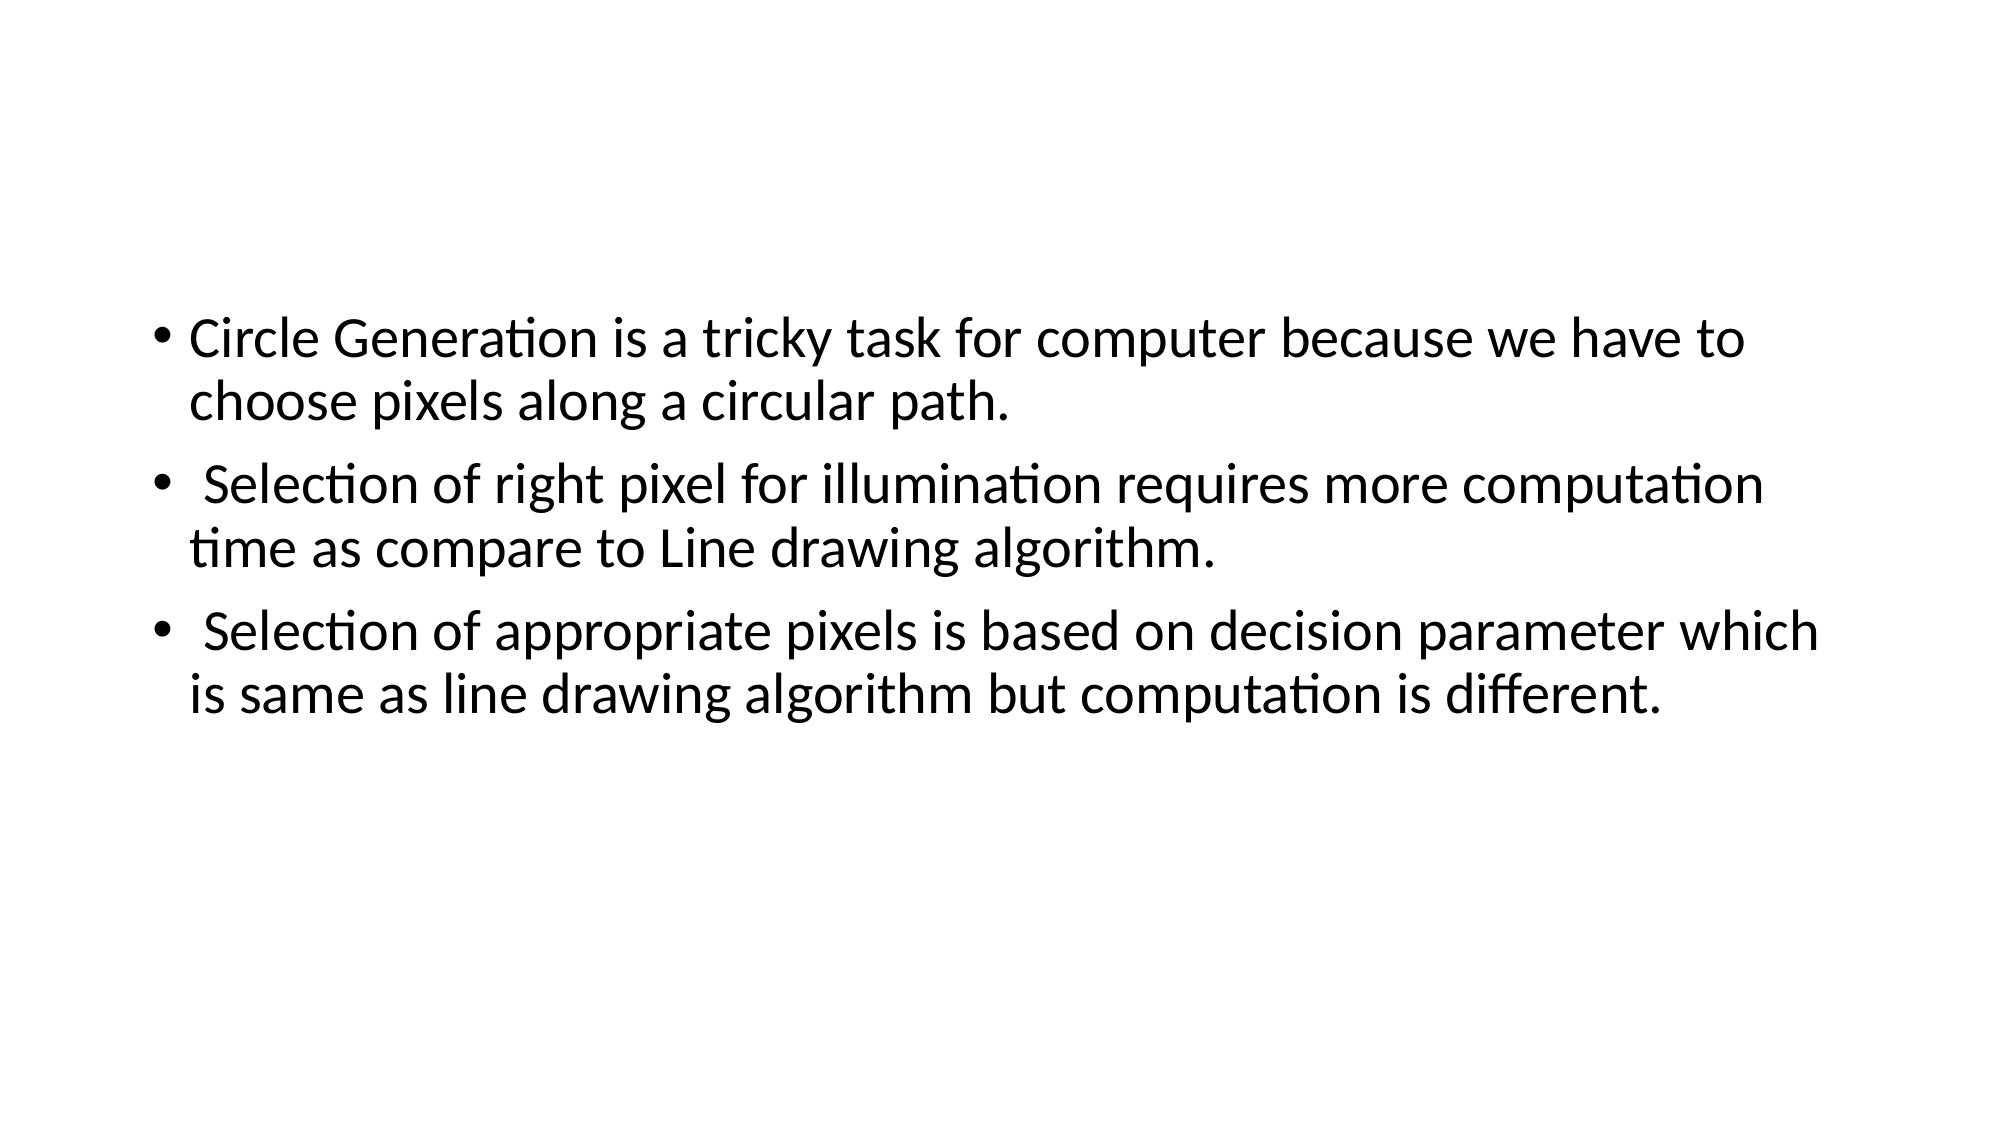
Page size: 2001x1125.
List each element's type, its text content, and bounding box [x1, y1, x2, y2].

list Circle Generation is a tricky task for computer because we have to choose pixels along a circular path. Selection of right pixel for illumination requires more computation time as compare to Line drawing algorithm. Selection of appropriate pixels is based on decision parameter which is same as line drawing algorithm but computation is different. [137, 299, 1863, 1014]
